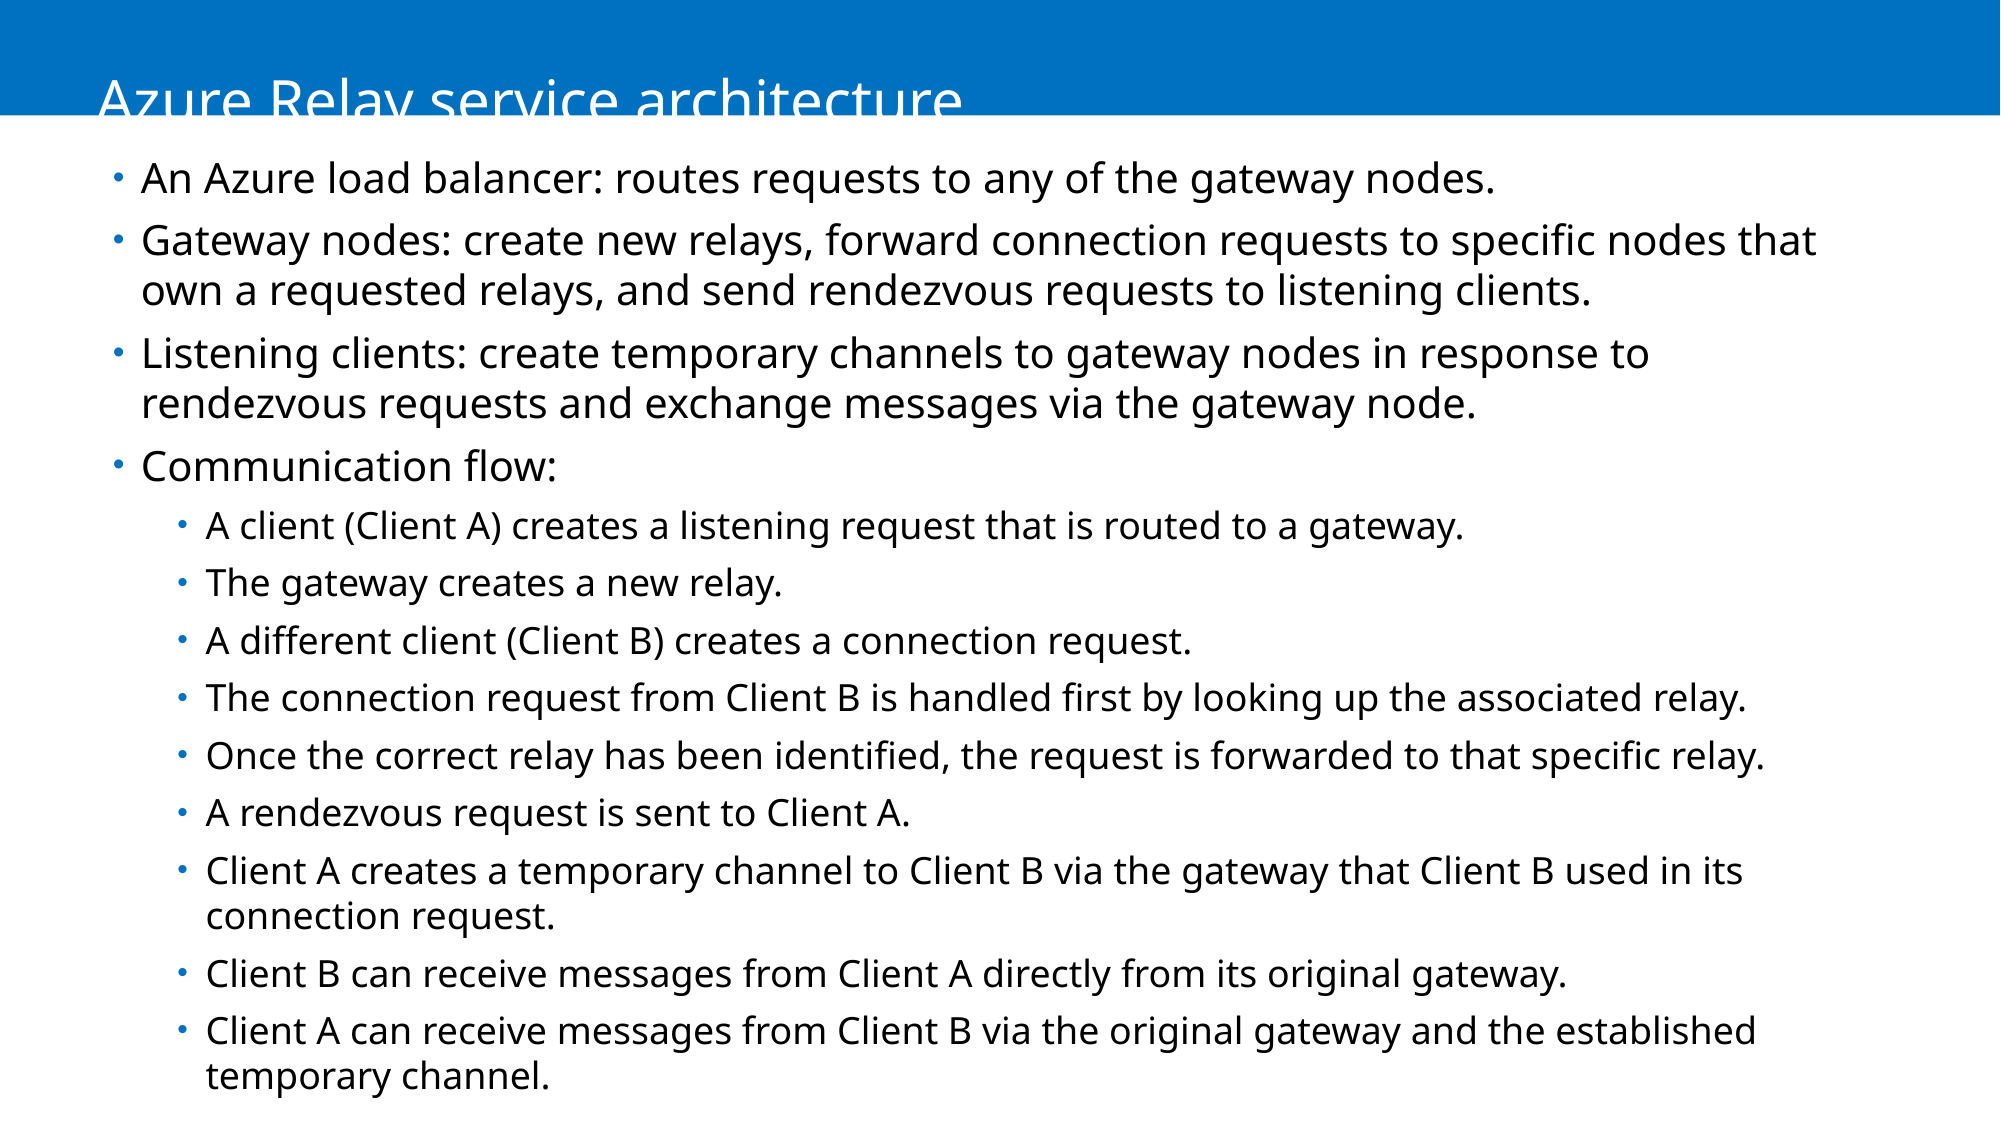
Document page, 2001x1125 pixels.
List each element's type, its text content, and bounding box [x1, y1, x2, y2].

list An Azure load balancer: routes requests to any of the gateway nodes. Gateway nodes: create new relays, forward connection requests to specific nodes that own a requested relays, and send rendezvous requests to listening clients. Listening clients: create temporary channels to gateway nodes in response to rendezvous requests and exchange messages via the gateway node. Communication flow: A client (Client A) creates a listening request that is routed to a gateway. The gateway creates a new relay. A different client (Client B) creates a connection request. The connection request from Client B is handled first by looking up the associated relay. Once the correct relay has been identified, the request is forwarded to that specific relay. A rendezvous request is sent to Client A. Client A creates a temporary channel to Client B via the gateway that Client B used in its connection request. Client B can receive messages from Client A directly from its original gateway. Client A can receive messages from Client B via the original gateway and the established temporary channel. [65, 151, 1874, 970]
title Azure Relay service architecture [96, 75, 1904, 166]
